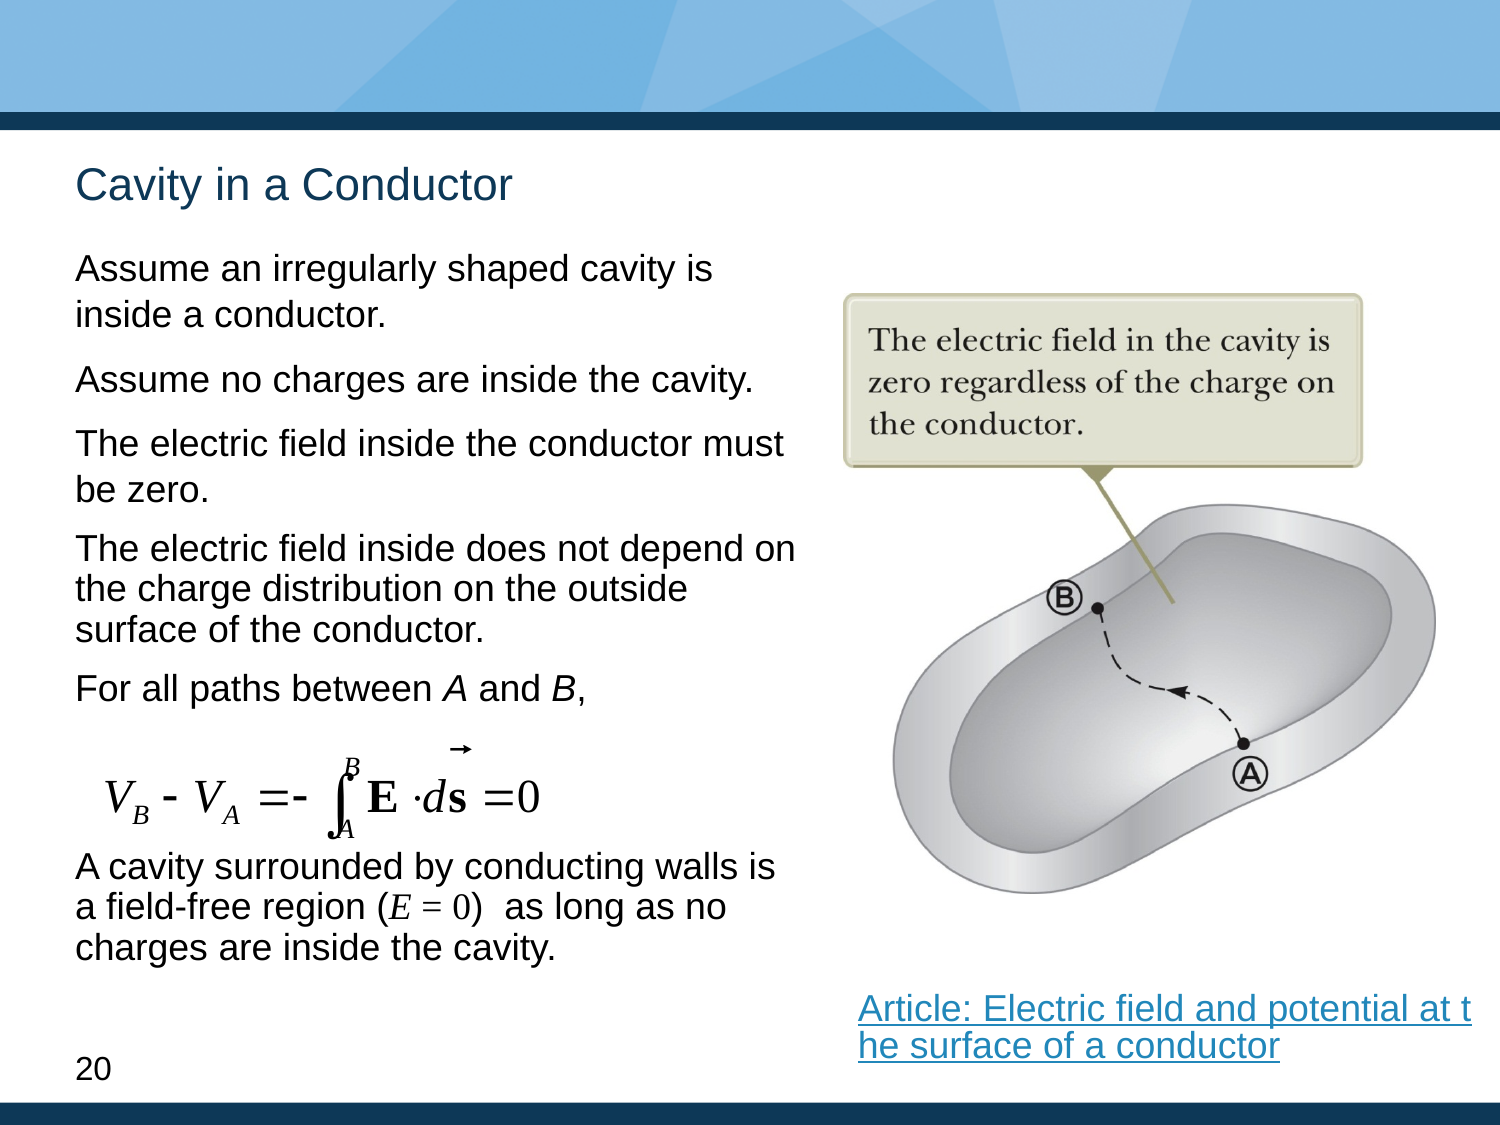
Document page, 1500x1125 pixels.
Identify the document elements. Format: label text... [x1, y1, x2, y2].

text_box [99, 744, 550, 849]
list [842, 292, 1436, 894]
list Assume an irregularly shaped cavity is inside a conductor. Assume no charges are inside the cavity. The electric field inside the conductor must be zero. The electric field inside does not depend on the charge distribution on the outside surface of the conductor. For all paths between A and B, A cavity surrounded by conducting walls is a field-free region (E = 0) as long as no charges are inside the cavity. [75, 243, 798, 1000]
slide_number 20 [74, 1046, 148, 1090]
text_box Article: Electric field and potential at the surface of a conductor [843, 976, 1500, 1037]
picture [0, 0, 1500, 112]
title Cavity in a Conductor [75, 131, 1425, 232]
